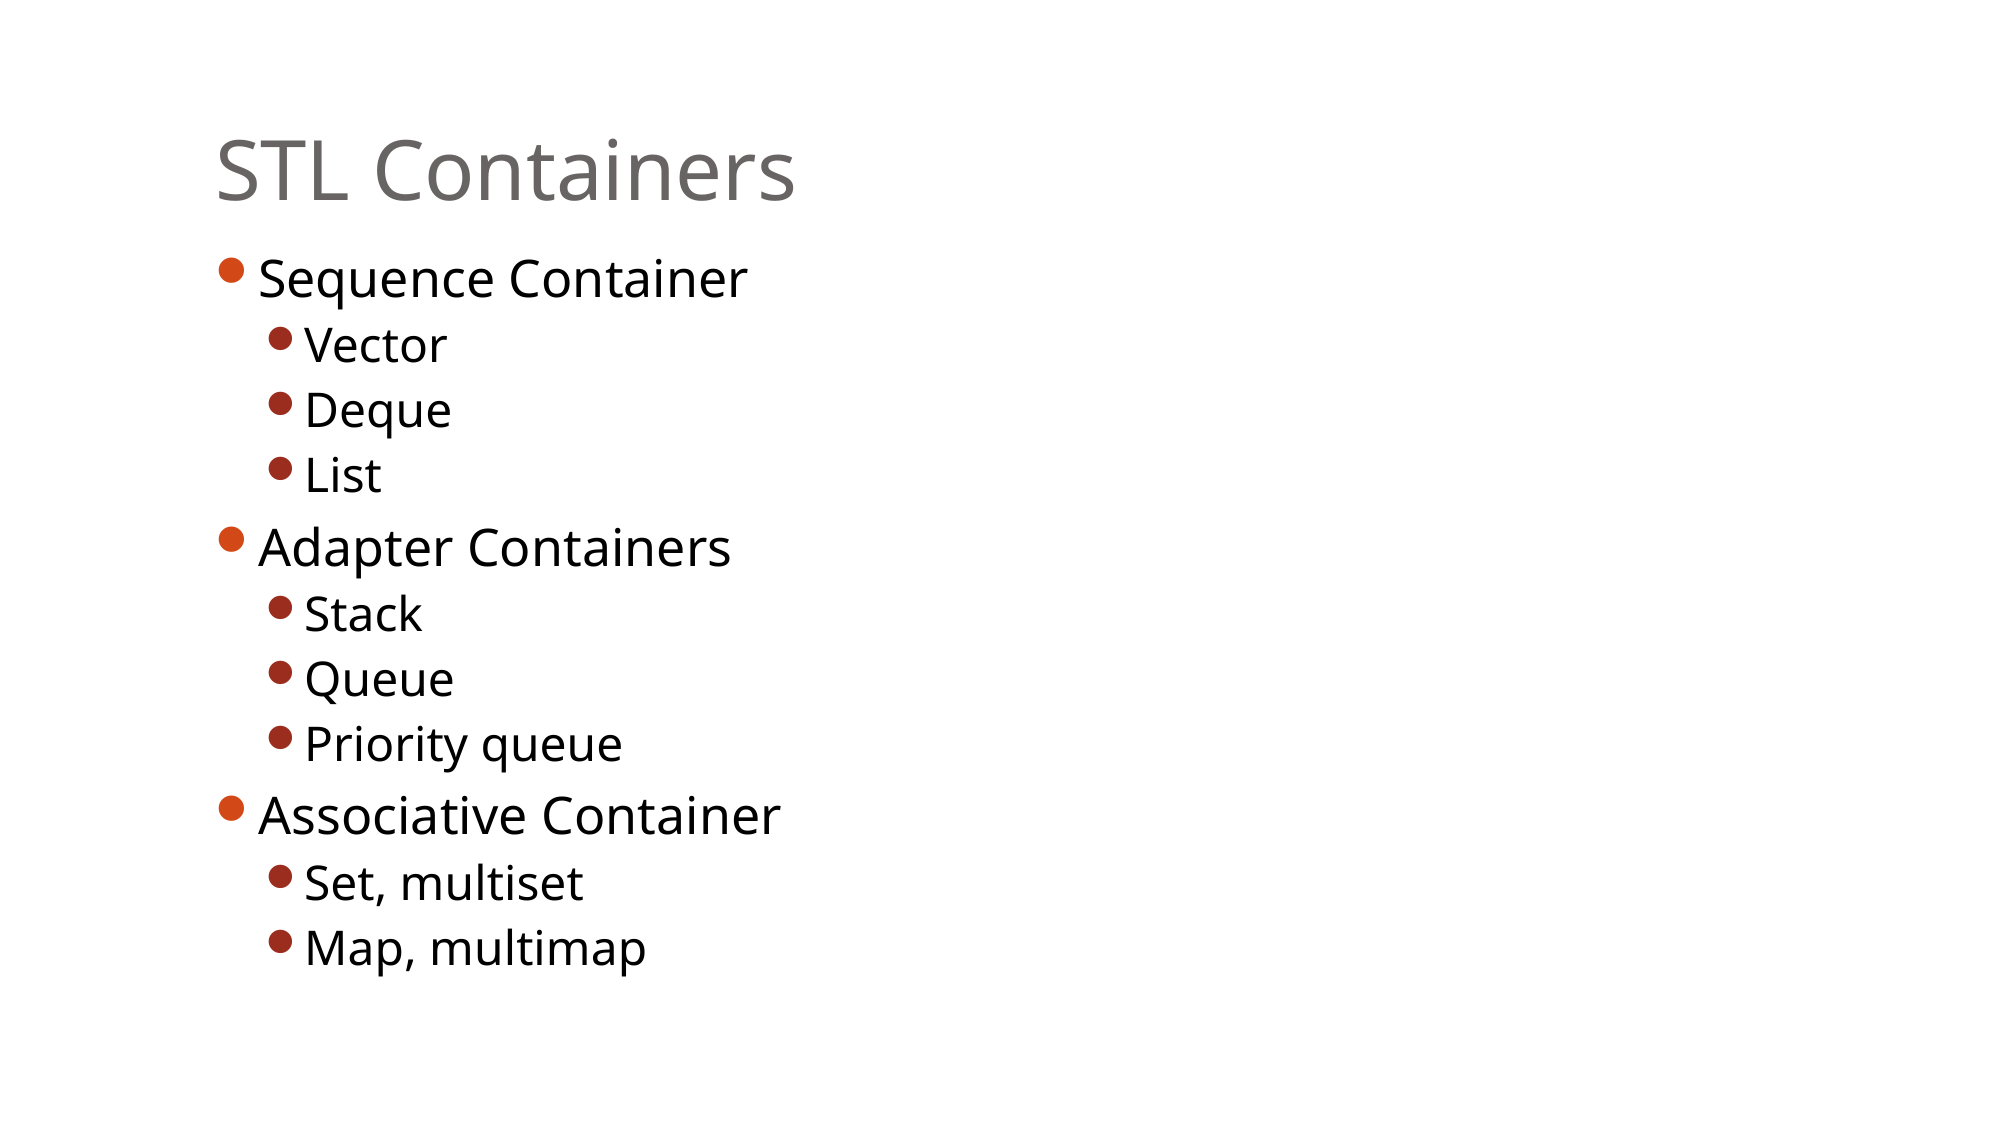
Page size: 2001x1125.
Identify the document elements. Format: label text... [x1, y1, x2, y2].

list Sequence Container Vector Deque List Adapter Containers Stack Queue Priority queue Associative Container Set, multiset Map, multimap [200, 237, 1900, 988]
title STL Containers [200, 45, 1900, 233]
